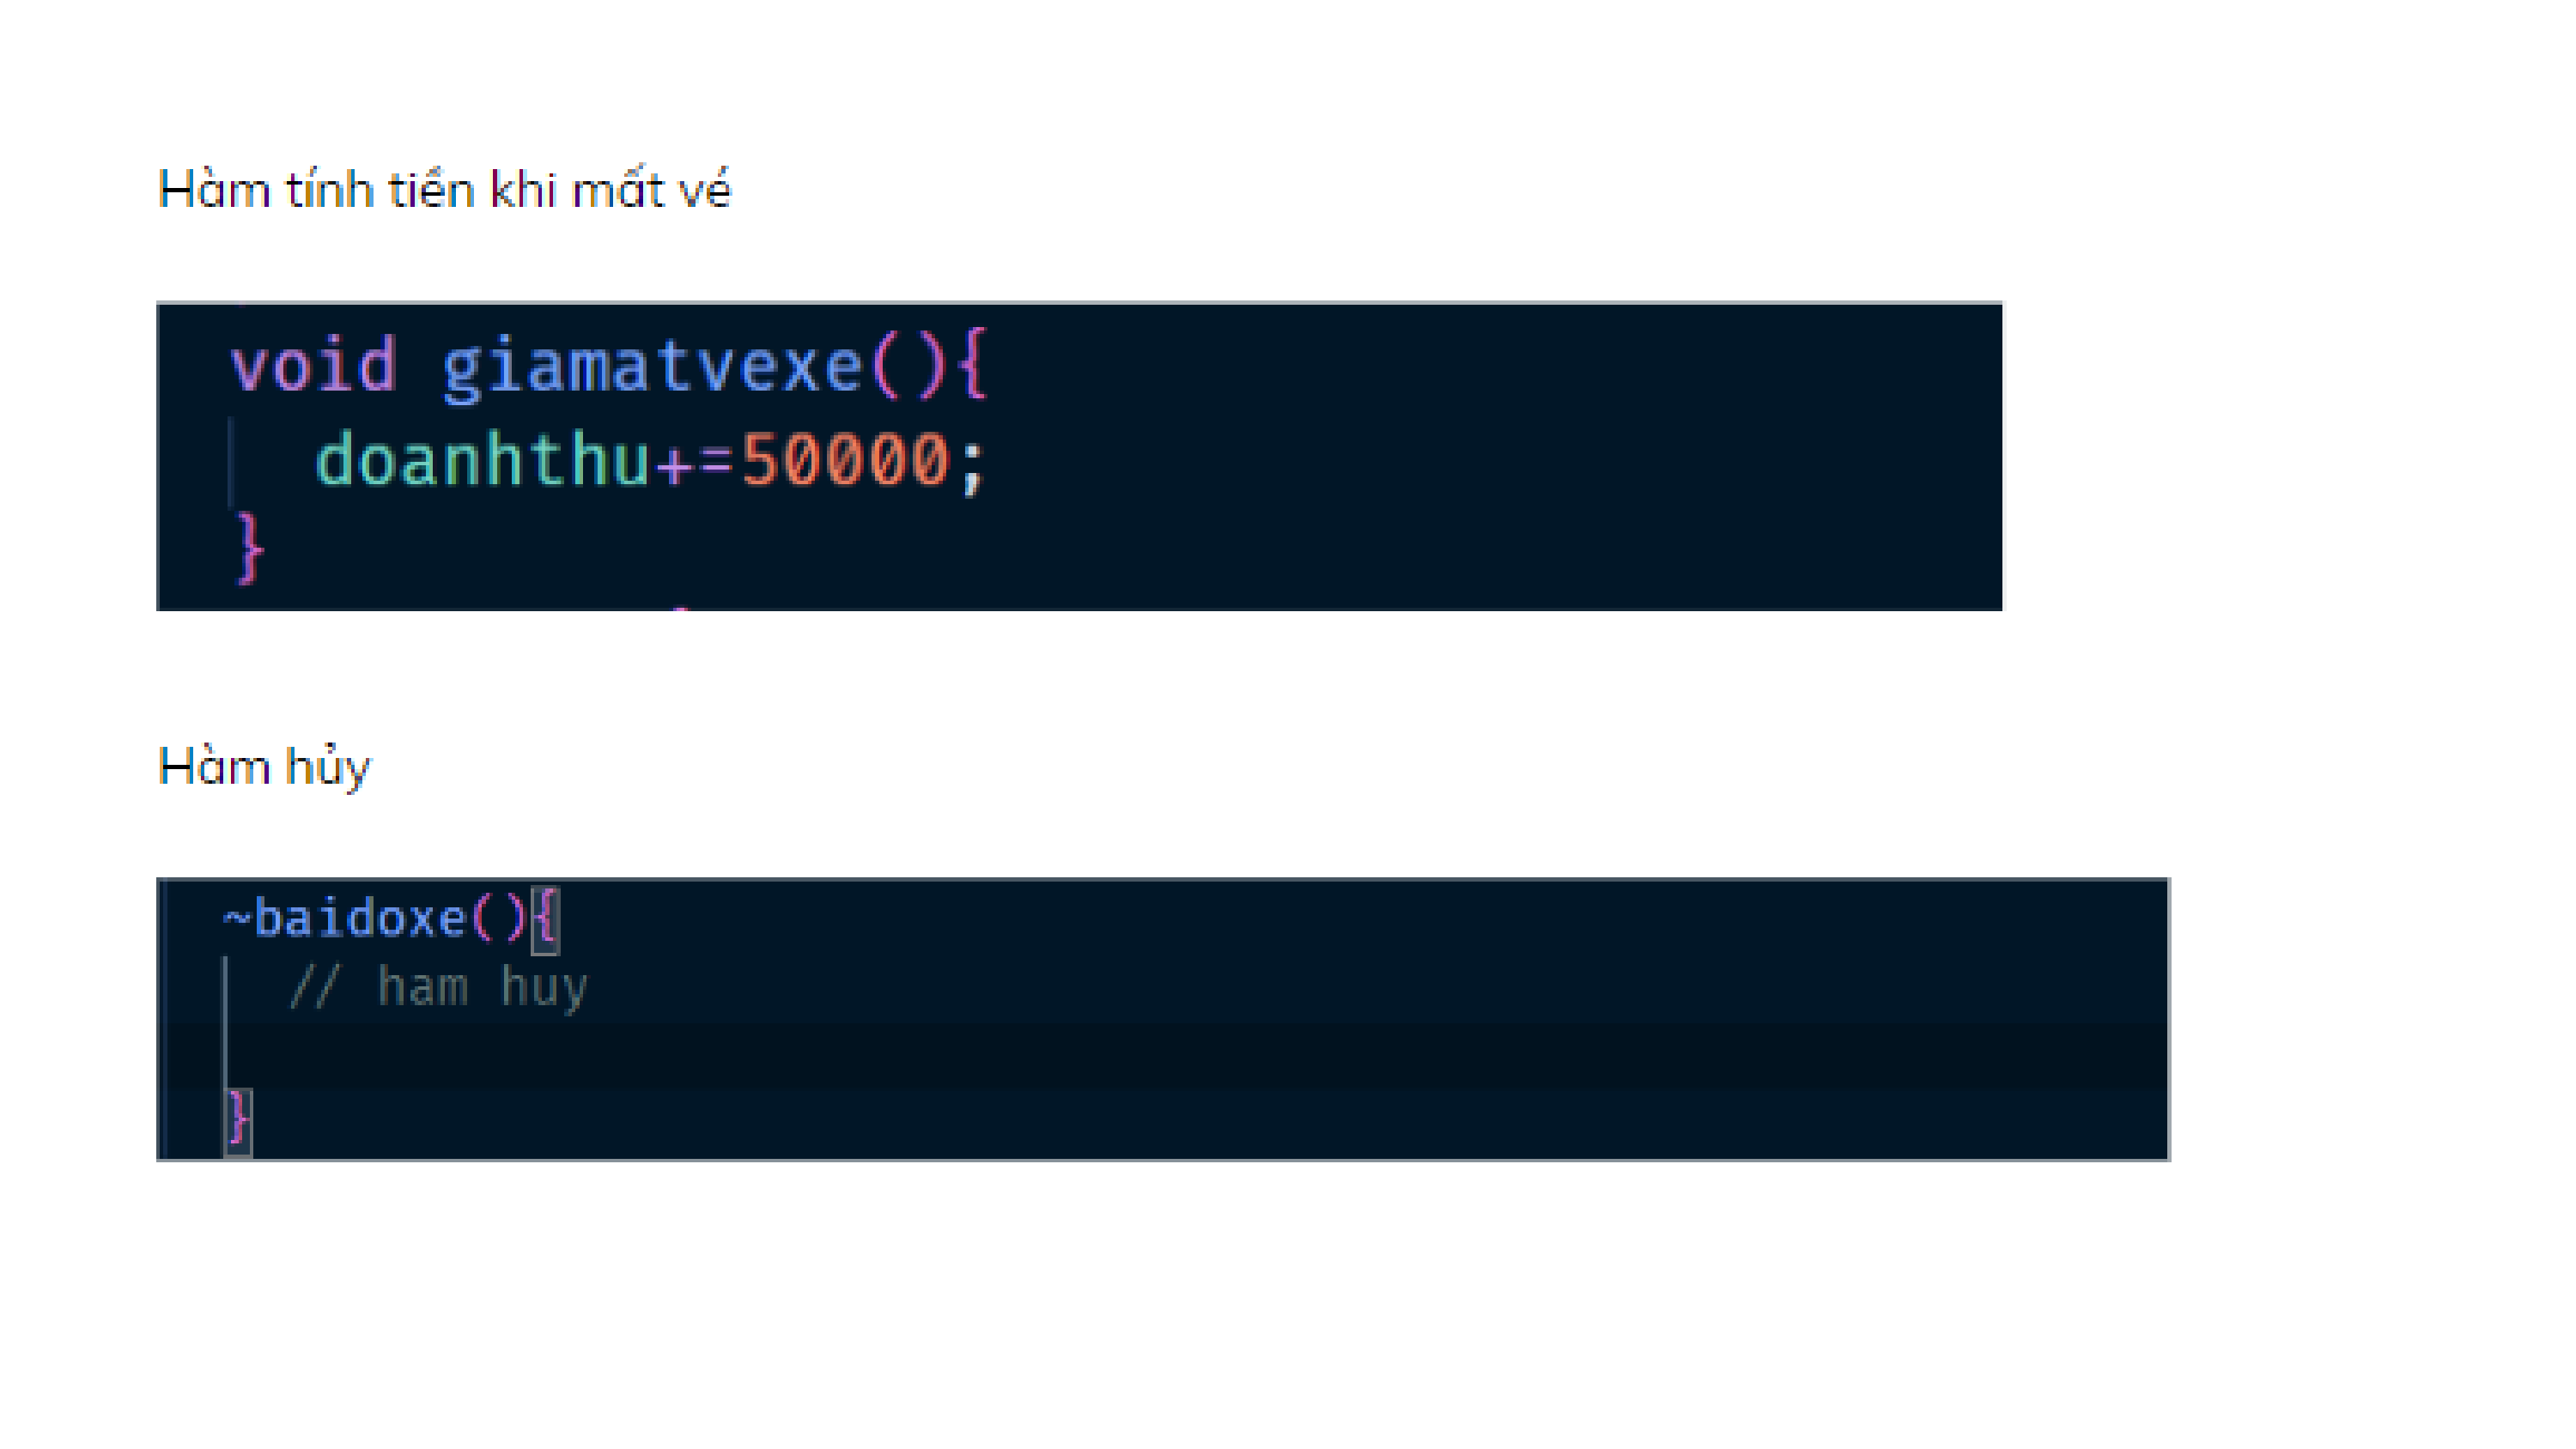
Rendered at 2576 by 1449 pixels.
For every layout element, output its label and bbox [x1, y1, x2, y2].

text_box [52, 99, 2532, 1354]
